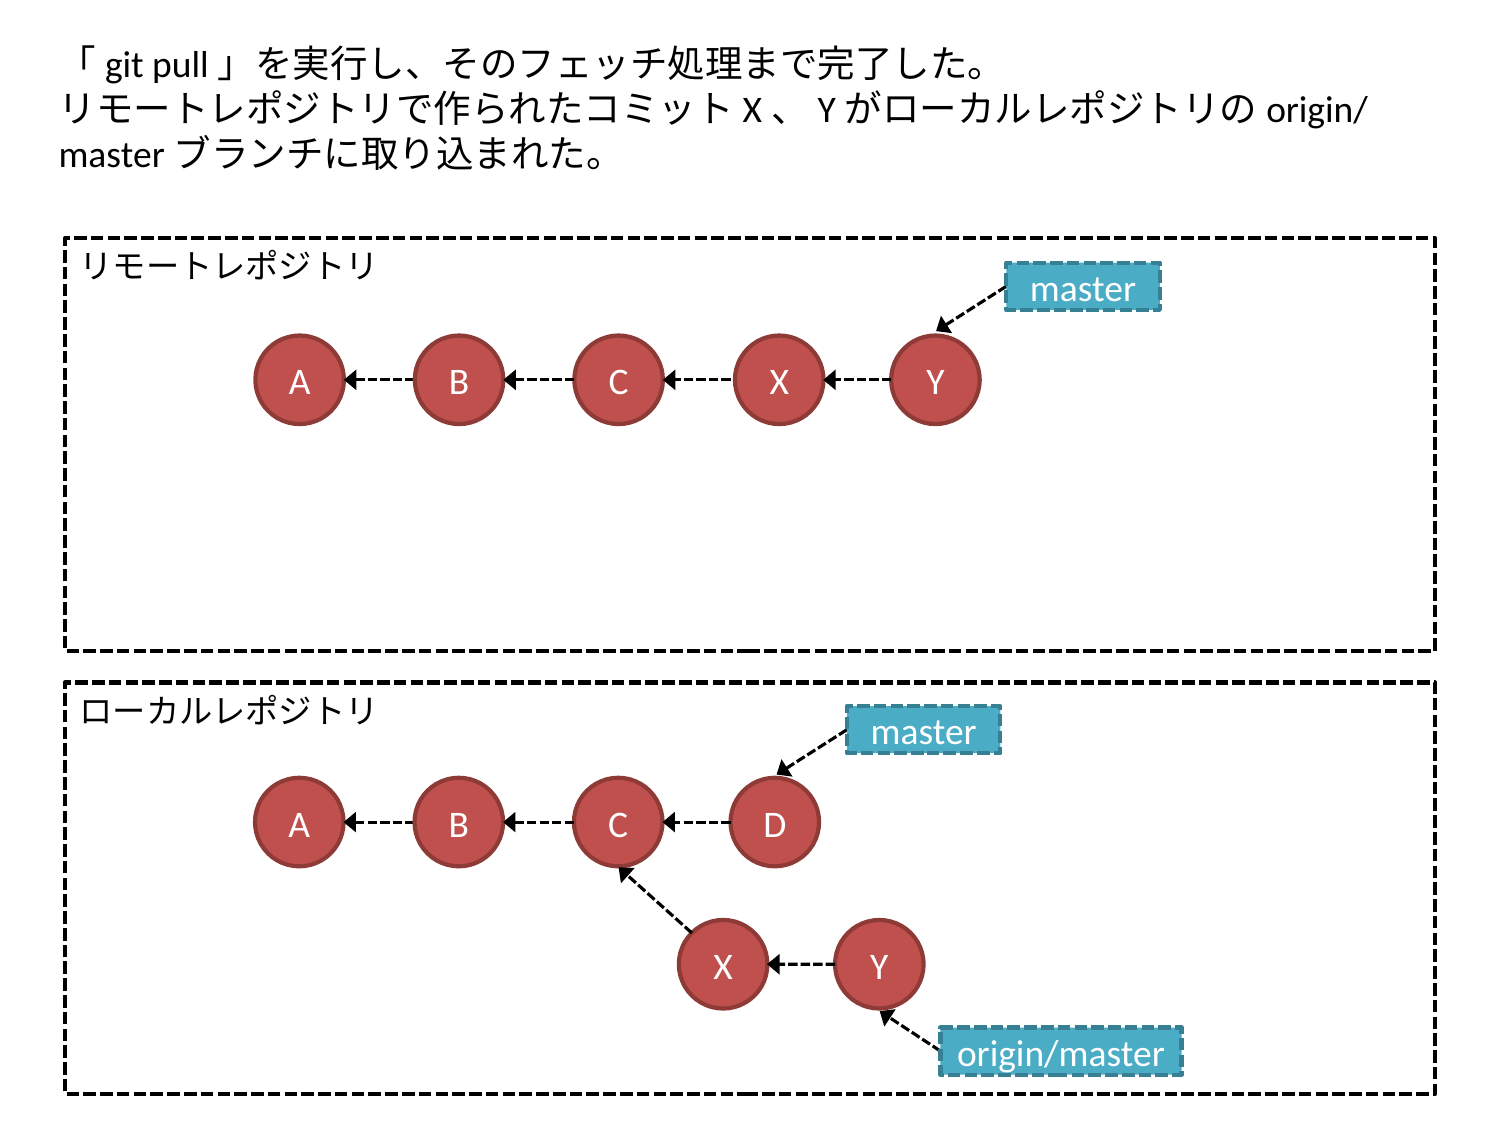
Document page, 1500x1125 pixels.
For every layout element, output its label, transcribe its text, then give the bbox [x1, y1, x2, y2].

text_box リモートレポジトリ [63, 236, 1437, 653]
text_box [618, 867, 693, 934]
text_box B [412, 333, 506, 427]
text_box C [572, 333, 665, 427]
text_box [935, 285, 1007, 332]
text_box A [253, 333, 346, 427]
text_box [776, 729, 848, 775]
text_box Y [889, 333, 982, 427]
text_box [879, 1010, 941, 1052]
text_box ローカルレポジトリ [63, 680, 1437, 1096]
text_box master [1004, 261, 1162, 312]
text_box Y [833, 917, 926, 1011]
text_box X [676, 917, 770, 1011]
text_box 「git pull」を実行し、そのフェッチ処理まで完了した。 リモートレポジトリで作られたコミットX、Yがローカルレポジトリのorigin/masterブランチに取り込まれた。 [43, 32, 1459, 183]
text_box X [732, 333, 826, 427]
